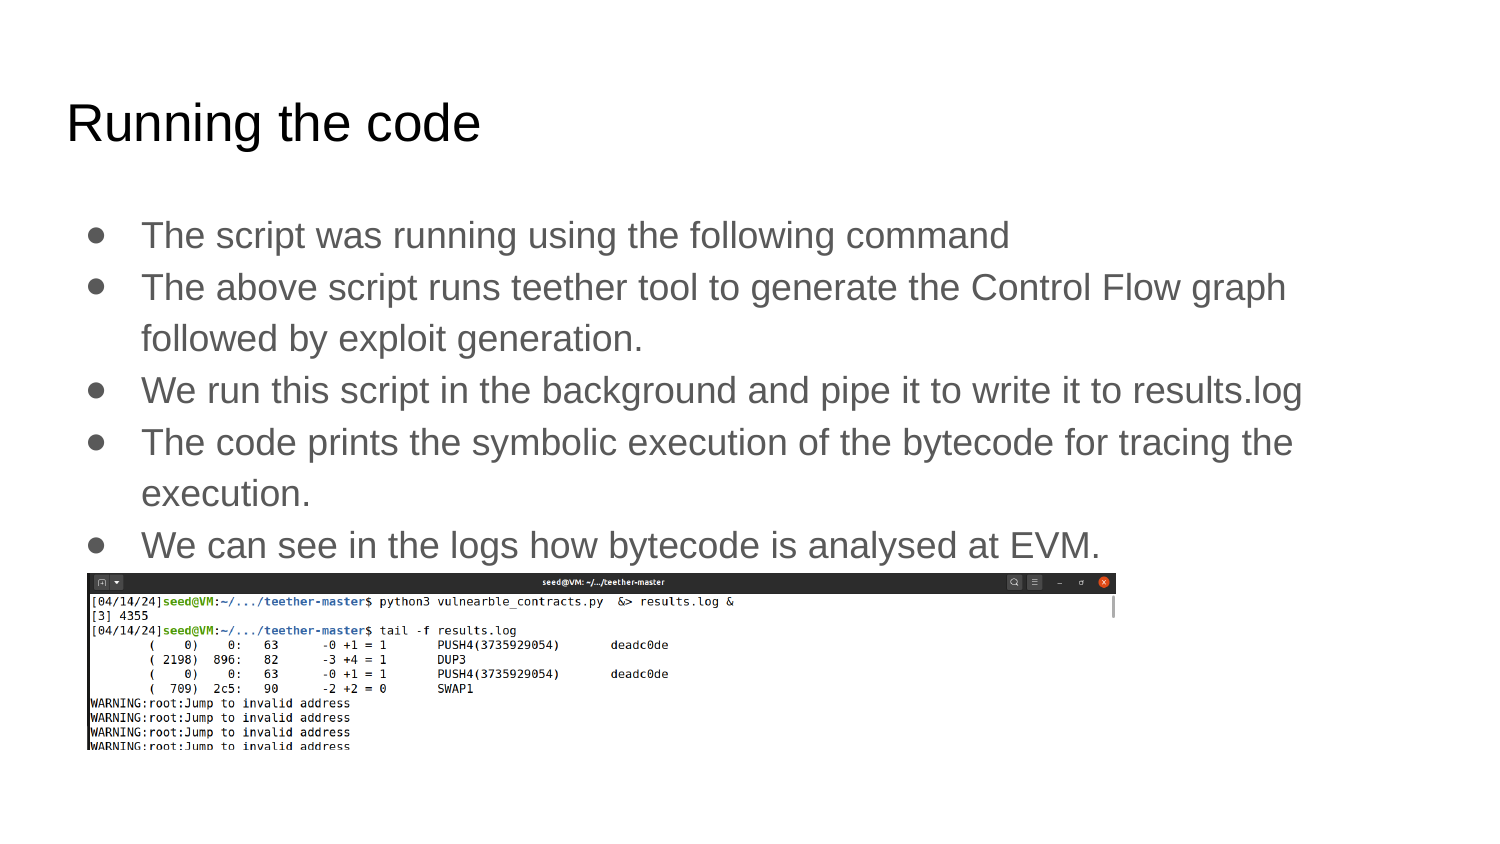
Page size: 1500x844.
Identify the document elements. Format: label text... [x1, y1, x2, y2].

picture [87, 573, 1116, 750]
list The script was running using the following command The above script runs teether tool to generate the Control Flow graph followed by exploit generation. We run this script in the background and pipe it to write it to results.log The code prints the symbolic execution of the bytecode for tracing the execution. We can see in the logs how bytecode is analysed at EVM. [51, 189, 1449, 750]
title Running the code [51, 72, 1449, 167]
